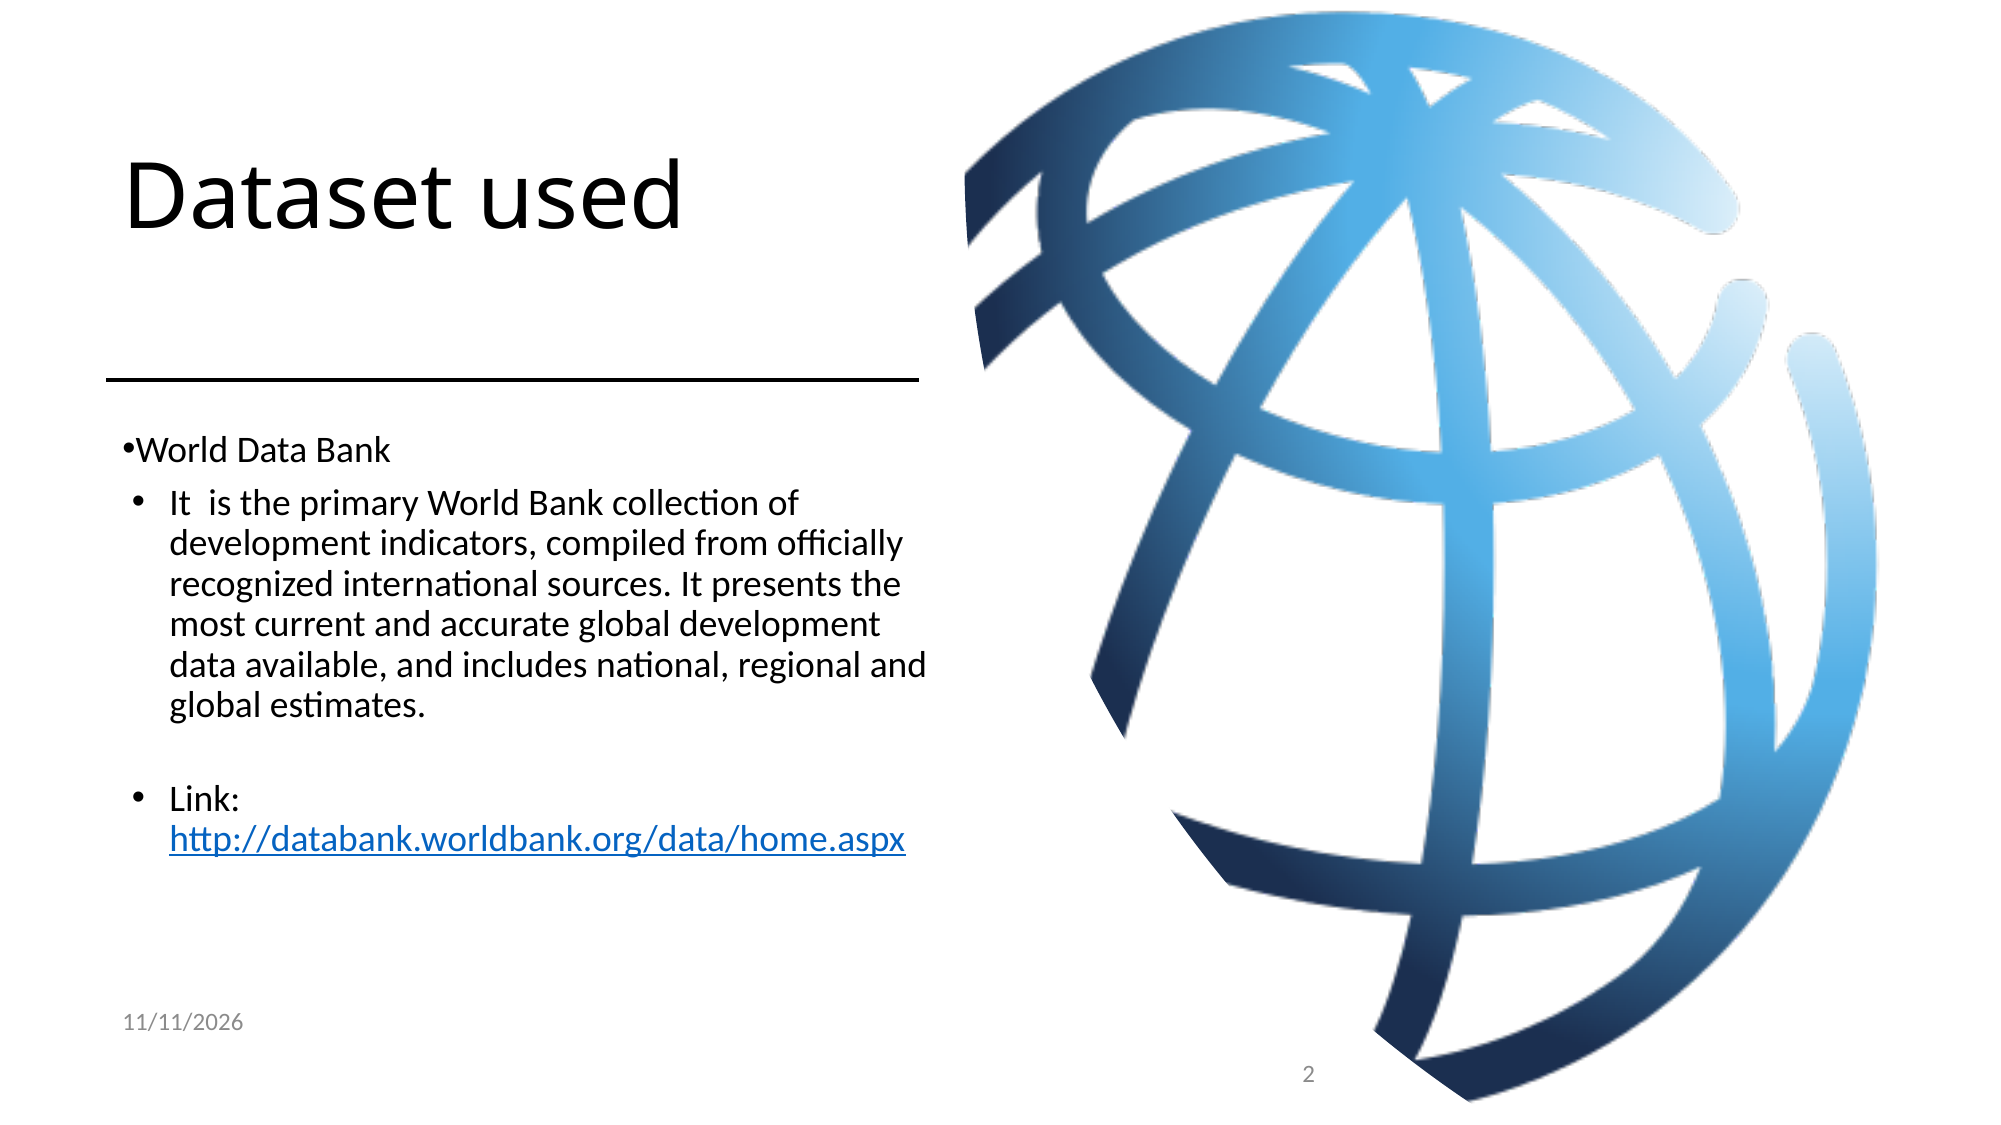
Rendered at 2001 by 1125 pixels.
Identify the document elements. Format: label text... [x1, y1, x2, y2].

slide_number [107, 991, 558, 1051]
title Dataset used [107, 59, 948, 338]
text_box World Data Bank It is the primary World Bank collection of development indicators, compiled from officially recognized international sources. It presents the most current and accurate global development data available, and includes national, regional and global estimates. Link: http://databank.worldbank.org/data/home.aspx [107, 422, 948, 991]
picture [964, 0, 2000, 1125]
